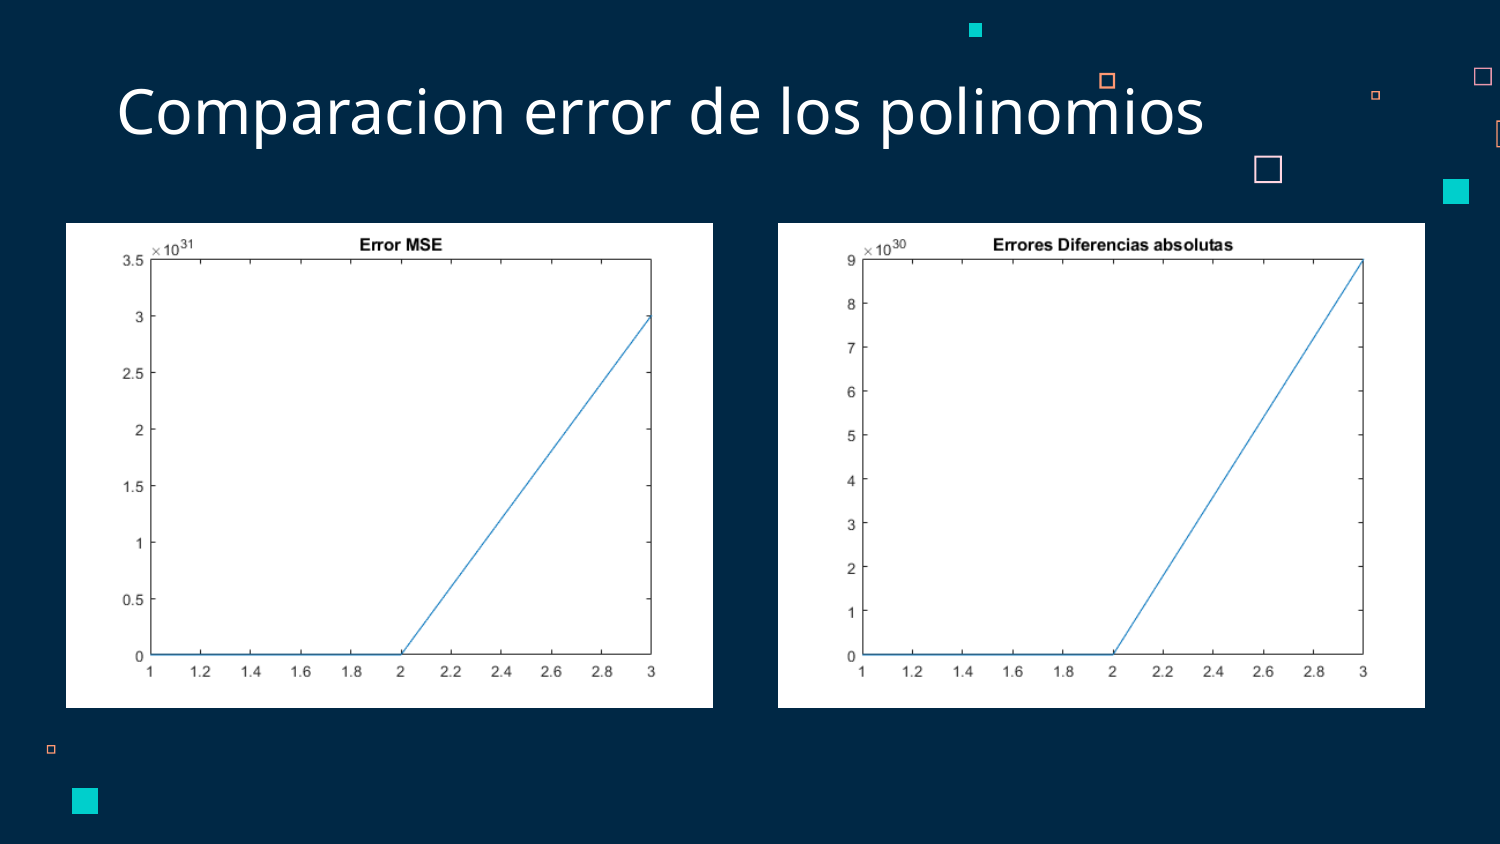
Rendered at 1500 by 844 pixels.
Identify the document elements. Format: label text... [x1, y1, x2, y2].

title Comparacion error de los polinomios [101, 67, 1354, 163]
picture [66, 222, 713, 708]
picture [778, 222, 1425, 708]
